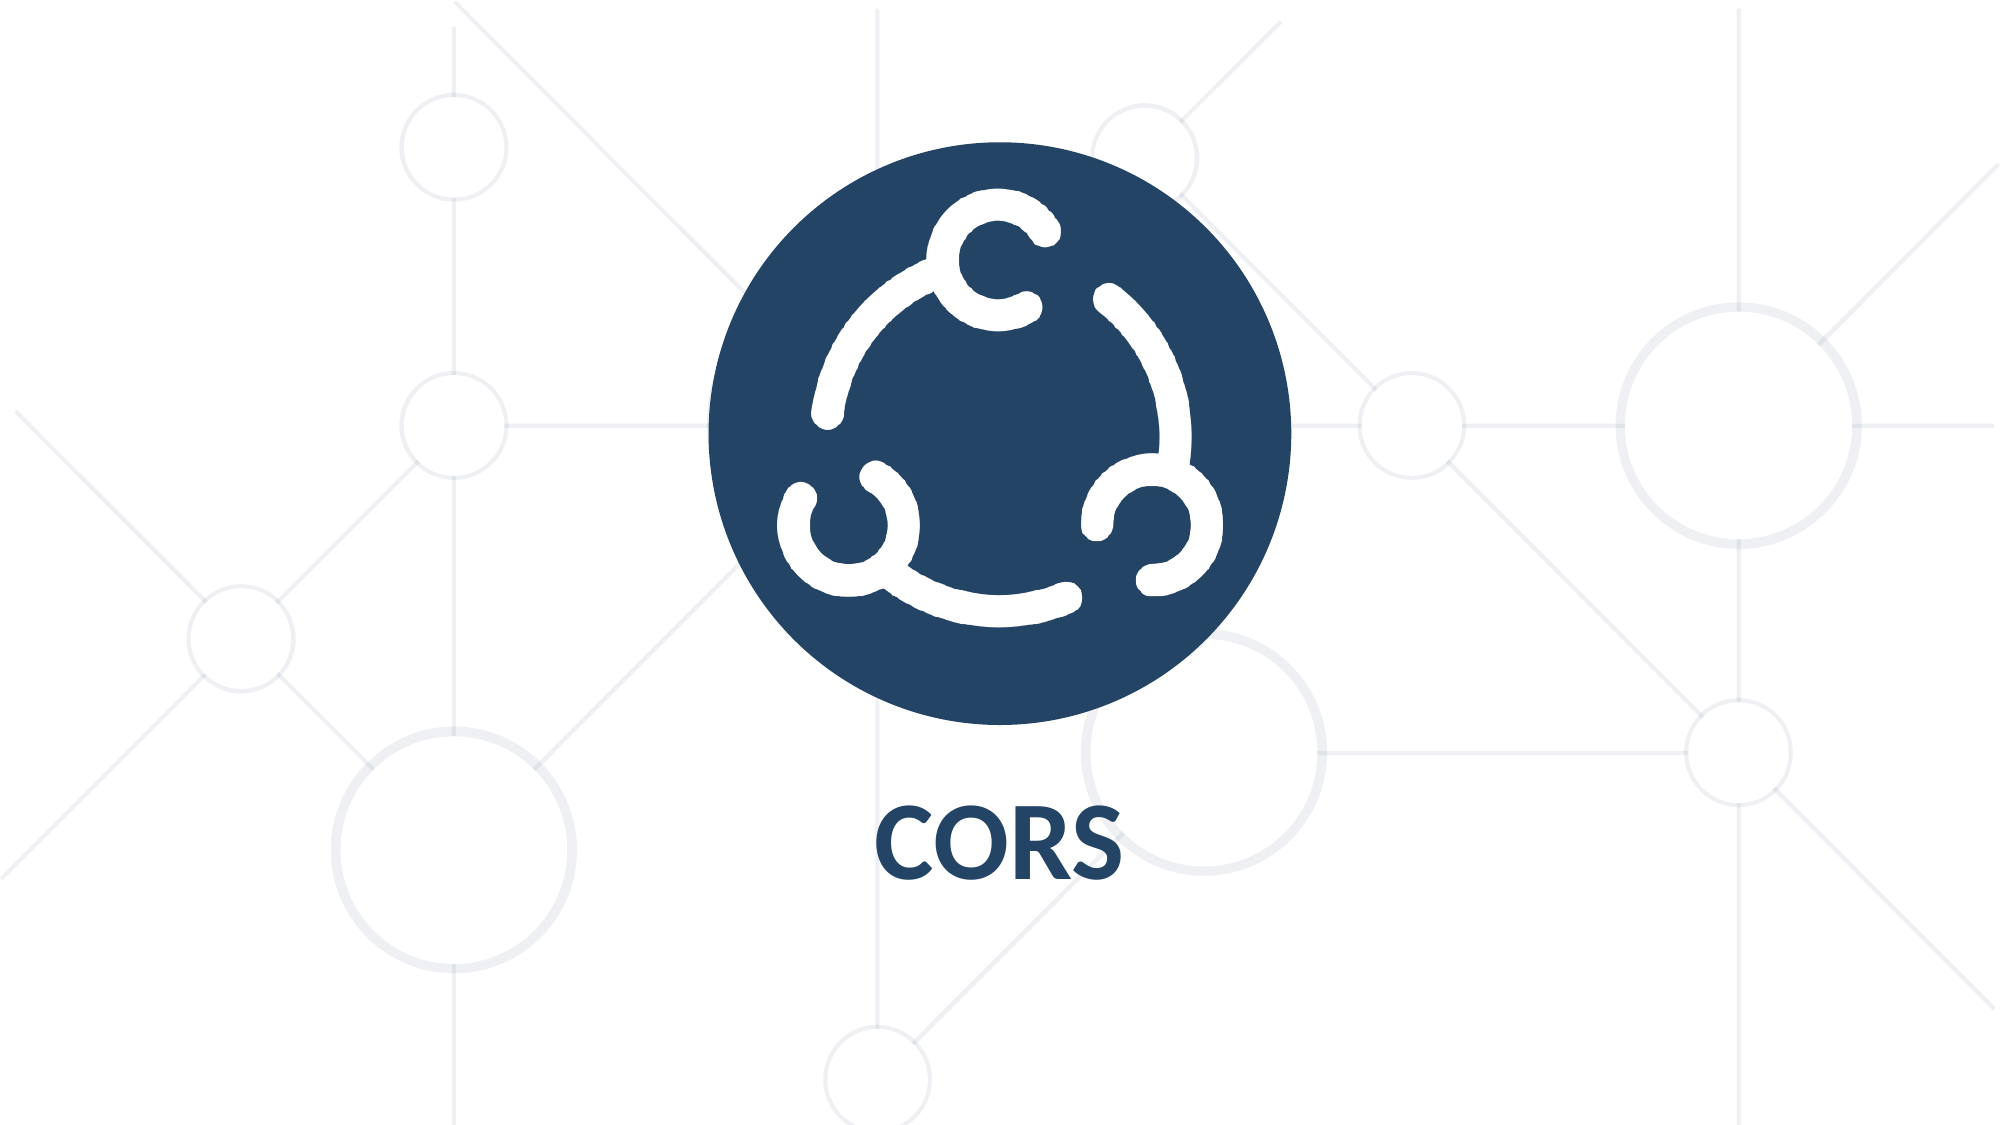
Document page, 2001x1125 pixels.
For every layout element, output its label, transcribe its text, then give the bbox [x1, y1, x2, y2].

picture [776, 184, 1224, 631]
title CORS [100, 771, 1900, 898]
